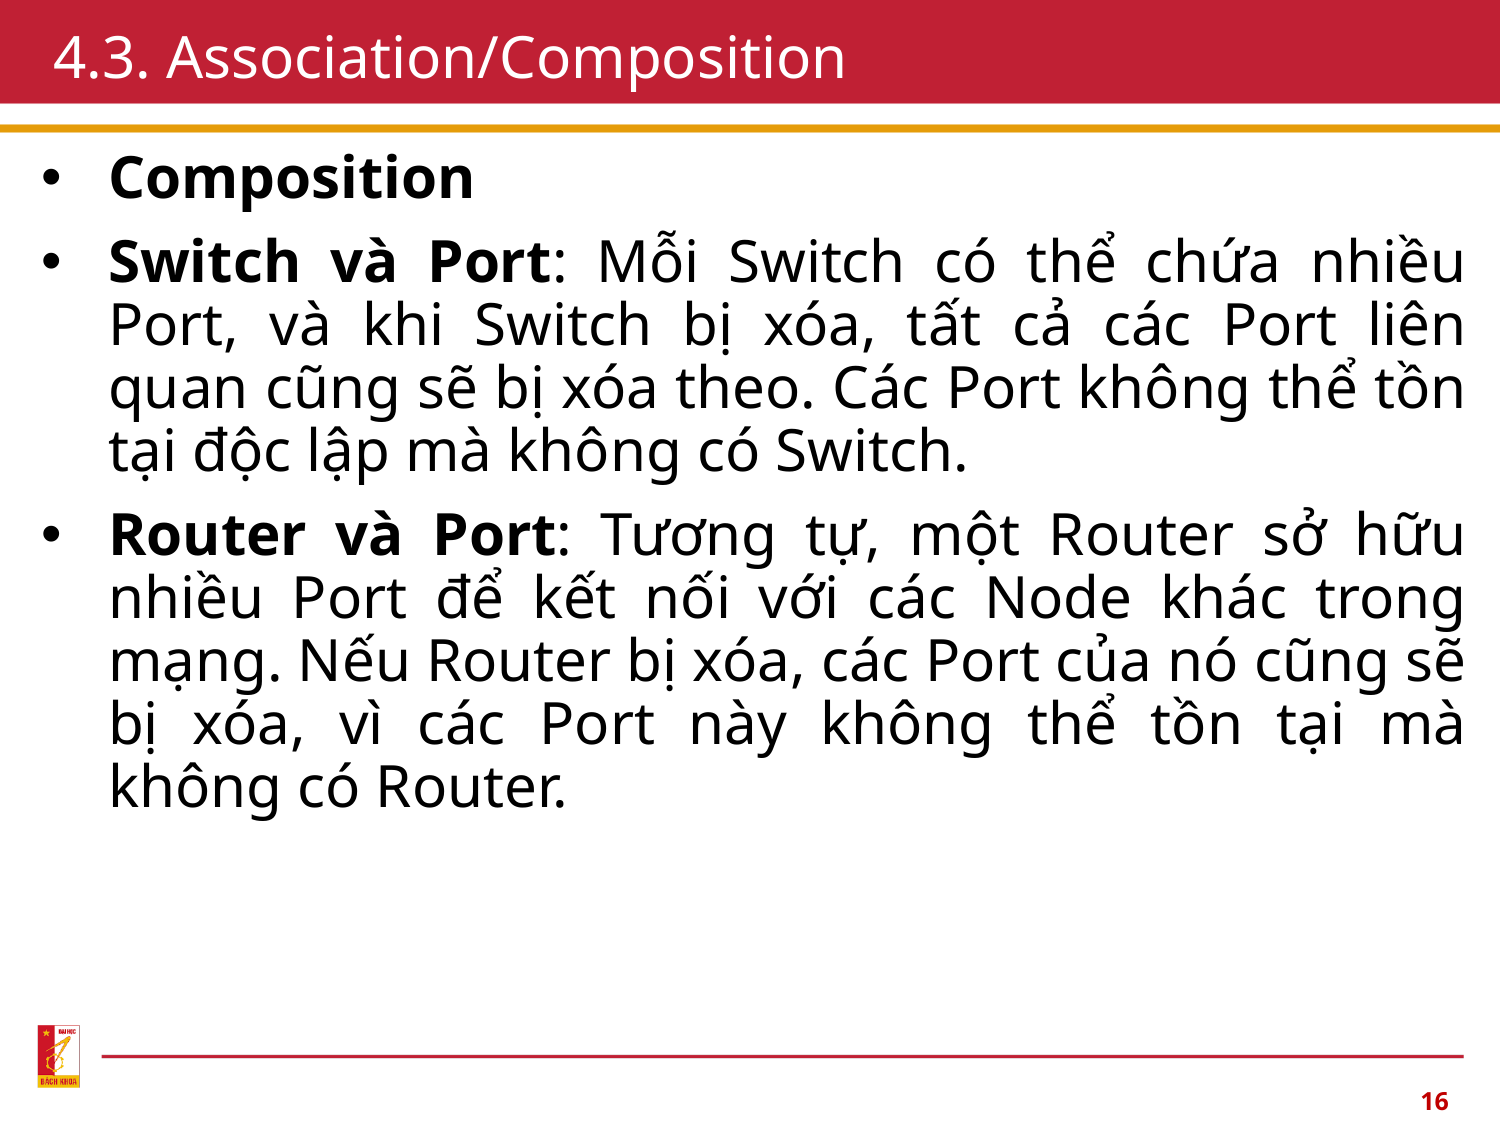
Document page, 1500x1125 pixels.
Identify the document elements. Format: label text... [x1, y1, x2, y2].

title 4.3. Association/Composition [38, 12, 1462, 87]
list Composition Switch và Port: Mỗi Switch có thể chứa nhiều Port, và khi Switch bị xóa, tất cả các Port liên quan cũng sẽ bị xóa theo. Các Port không thể tồn tại độc lập mà không có Switch. Router và Port: Tương tự, một Router sở hữu nhiều Port để kết nối với các Node khác trong mạng. Nếu Router bị xóa, các Port của nó cũng sẽ bị xóa, vì các Port này không thể tồn tại mà không có Router. [18, 141, 1482, 984]
slide_number 16 [1126, 1078, 1464, 1125]
picture [0, 0, 1500, 1125]
